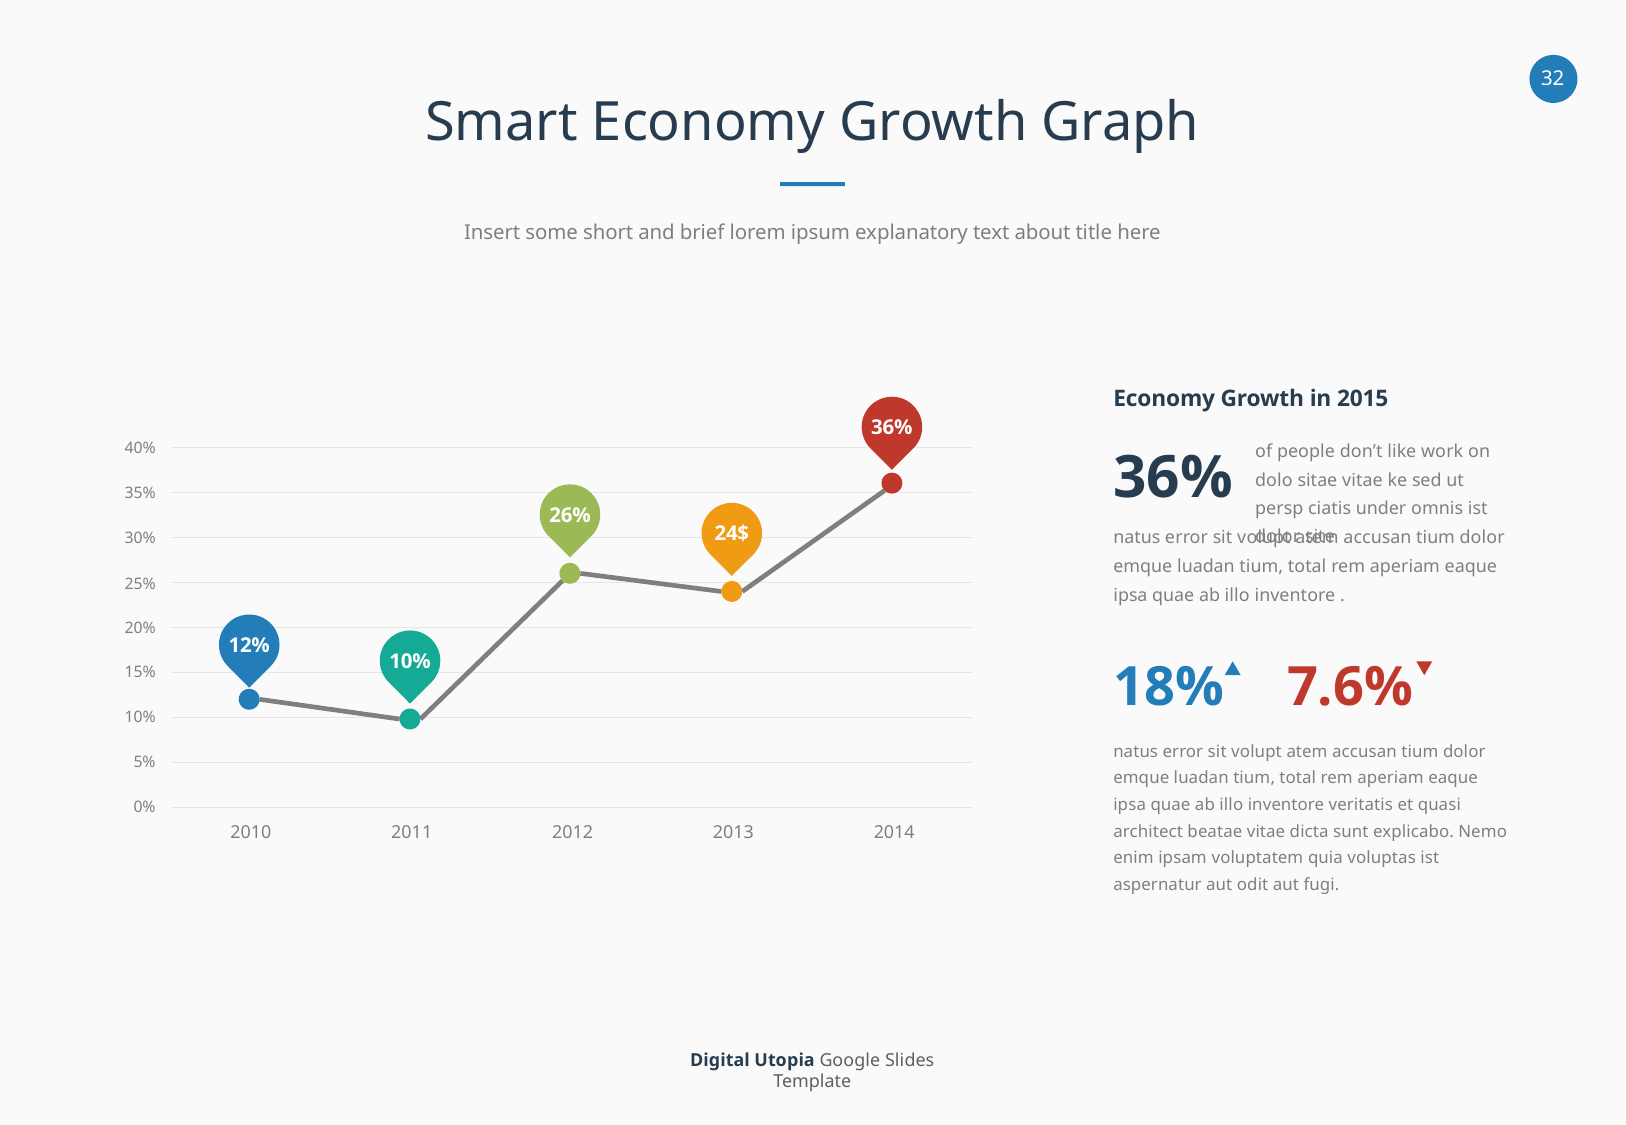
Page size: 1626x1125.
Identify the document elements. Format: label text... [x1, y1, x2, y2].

text_box natus error sit volupt atem accusan tium dolor emque luadan tium, total rem aperiam eaque ipsa quae ab illo inventore veritatis et quasi architect beatae vitae dicta sunt explicabo. Nemo enim ipsam voluptatem quia voluptas ist aspernatur aut odit aut fugi. [1113, 733, 1510, 870]
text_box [1113, 650, 1433, 717]
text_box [117, 383, 973, 843]
text_box 36% [1113, 438, 1248, 510]
text_box of people don’t like work on dolo sitae vitae ke sed ut persp ciatis under omnis ist dolor site [1255, 432, 1509, 520]
list Insert some short and brief lorem ipsum explanatory text about title here [121, 219, 1504, 250]
text_box natus error sit volupt atem accusan tium dolor emque luadan tium, total rem aperiam eaque ipsa quae ab illo inventore . [1113, 519, 1510, 606]
list Smart Economy Growth Graph [121, 86, 1504, 159]
text_box Economy Growth in 2015 [1113, 384, 1509, 412]
